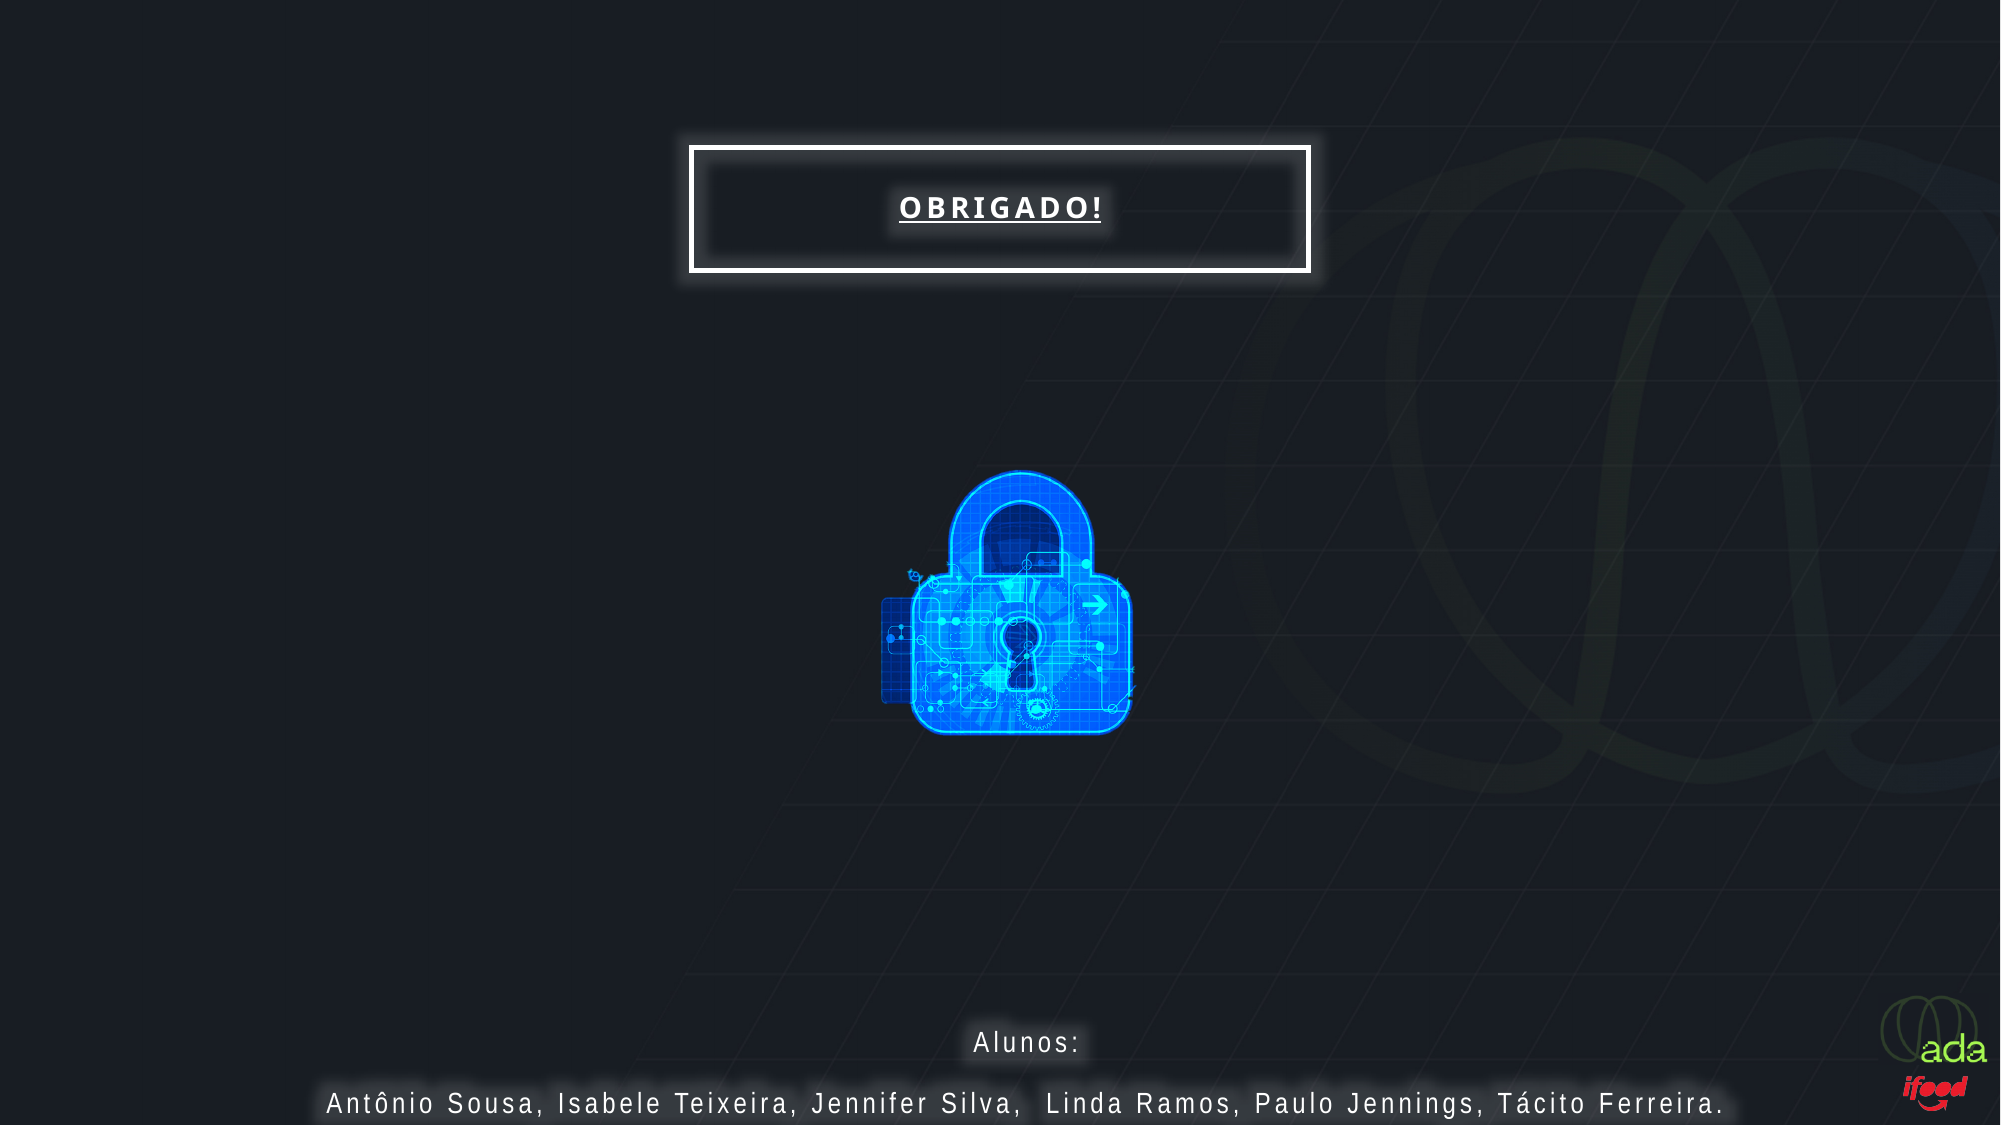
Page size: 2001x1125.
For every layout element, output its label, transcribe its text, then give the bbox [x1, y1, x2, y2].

picture [0, 0, 2001, 1125]
text_box Alunos: Antônio Sousa, Isabele Teixeira, Jennifer Silva, Linda Ramos, Paulo Jennings, Tácito Ferreira. [251, 993, 1800, 1125]
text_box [1878, 993, 1989, 1065]
text_box Obrigado! [691, 147, 1309, 271]
